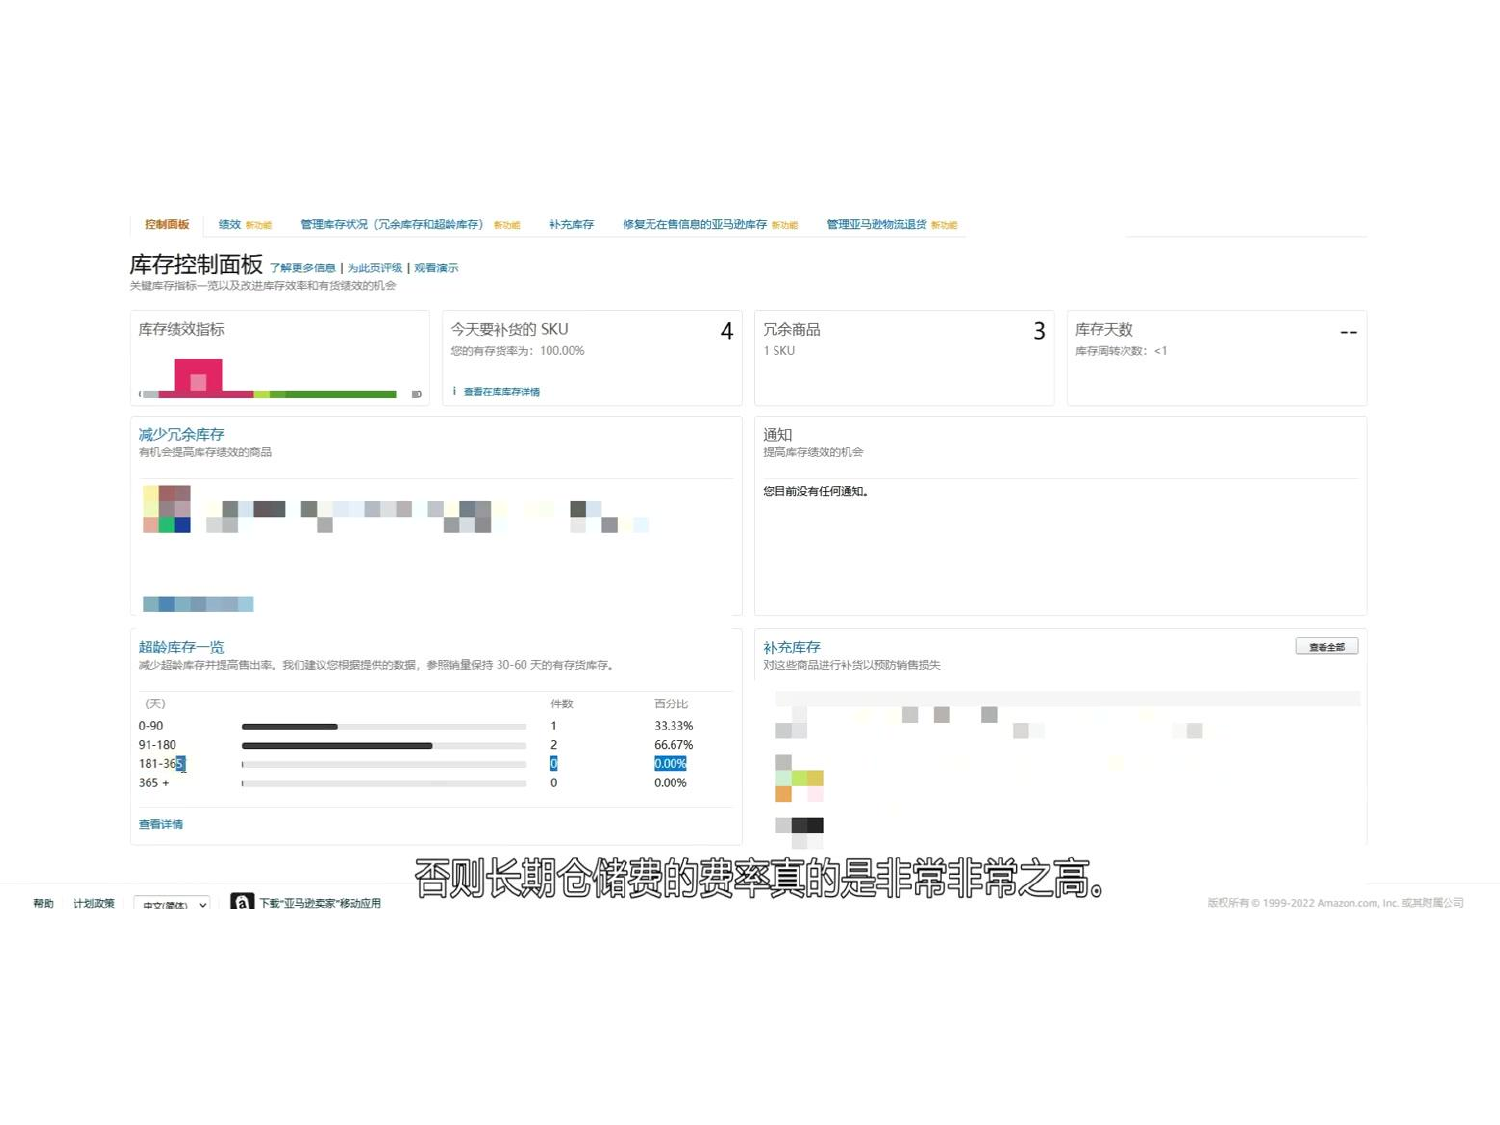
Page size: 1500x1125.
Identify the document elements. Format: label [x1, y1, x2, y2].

picture [0, 216, 1500, 909]
